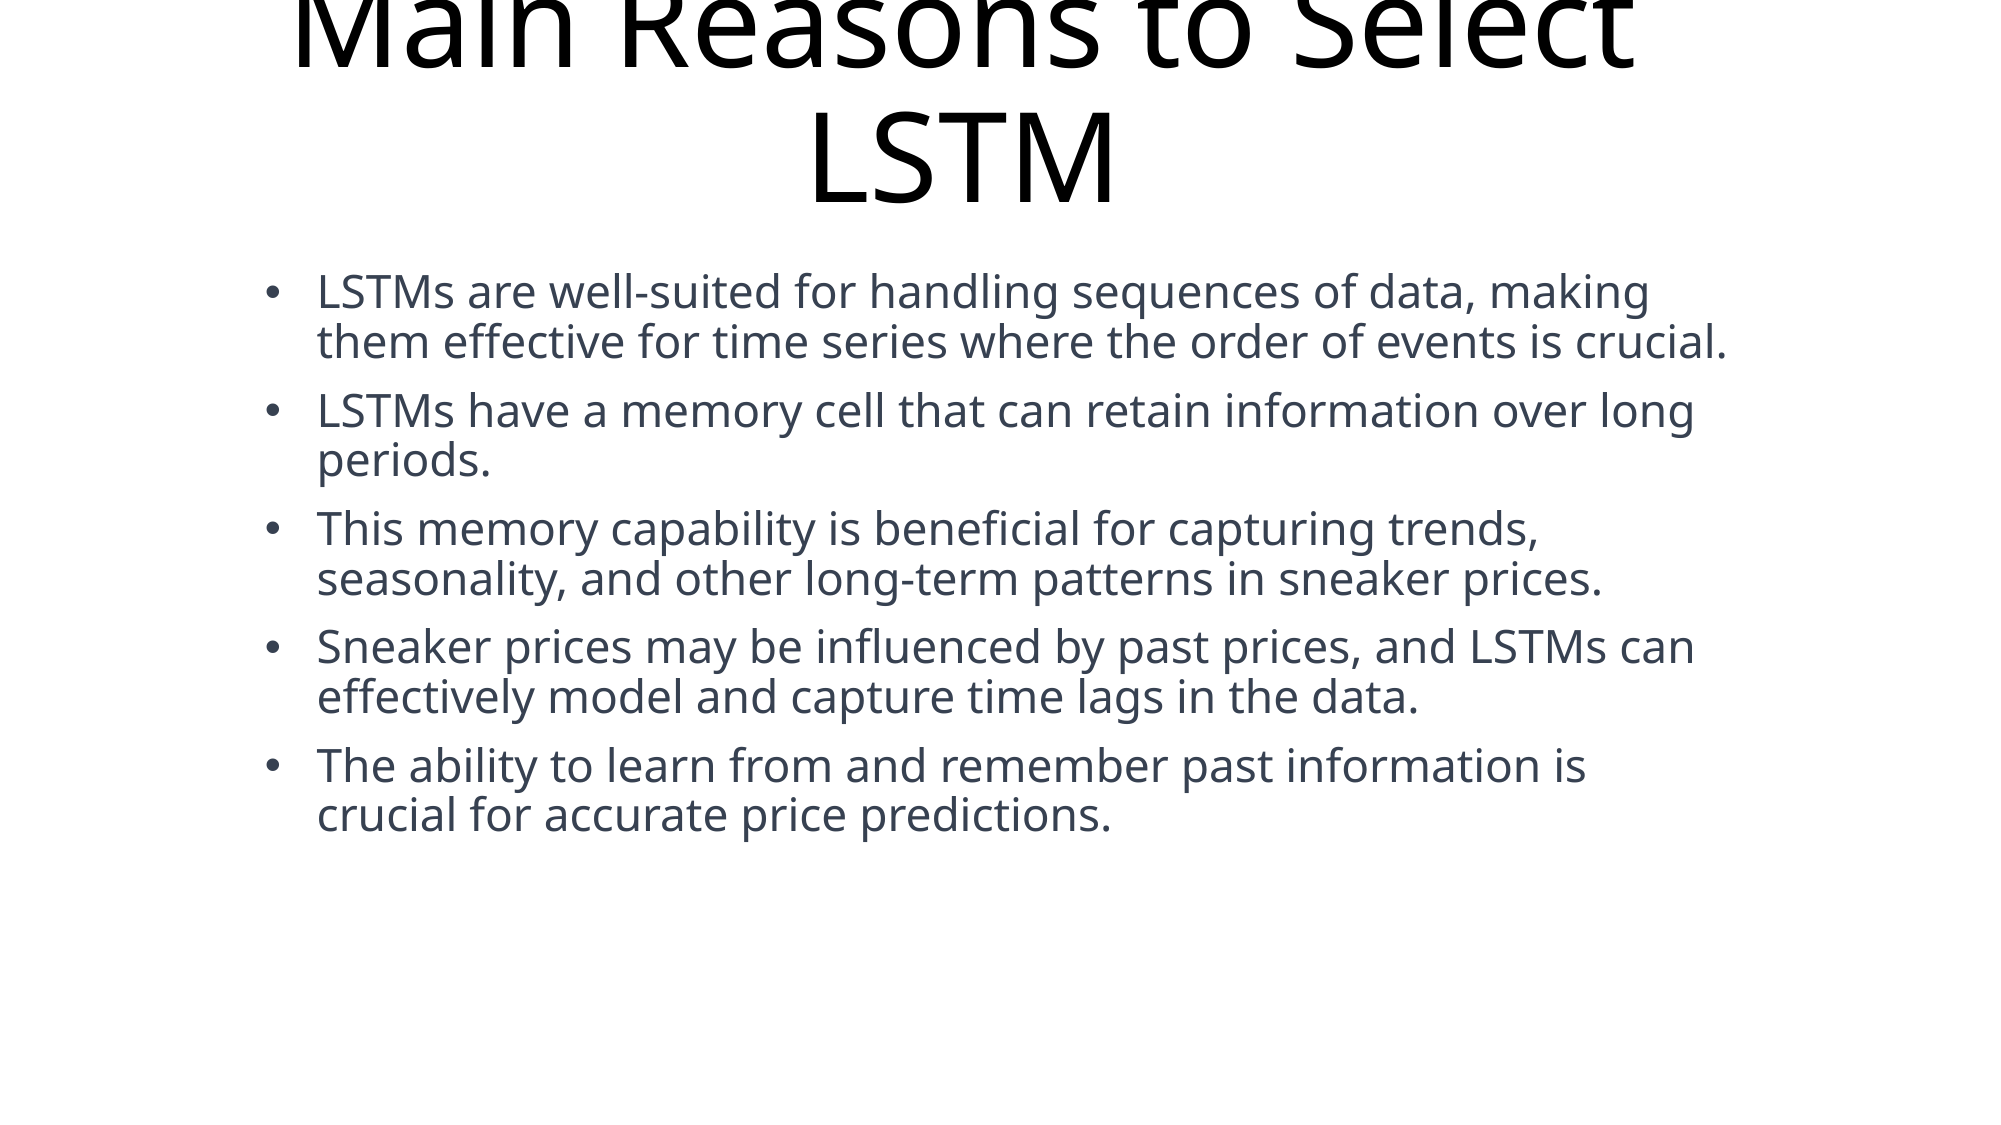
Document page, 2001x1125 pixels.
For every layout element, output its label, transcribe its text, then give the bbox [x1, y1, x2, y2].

subtitle LSTMs are well-suited for handling sequences of data, making them effective for time series where the order of events is crucial. LSTMs have a memory cell that can retain information over long periods. This memory capability is beneficial for capturing trends, seasonality, and other long-term patterns in sneaker prices. Sneaker prices may be influenced by past prices, and LSTMs can effectively model and capture time lags in the data. The ability to learn from and remember past information is crucial for accurate price predictions. [249, 261, 1750, 863]
title Main Reasons to Select LSTM [213, 81, 1714, 238]
